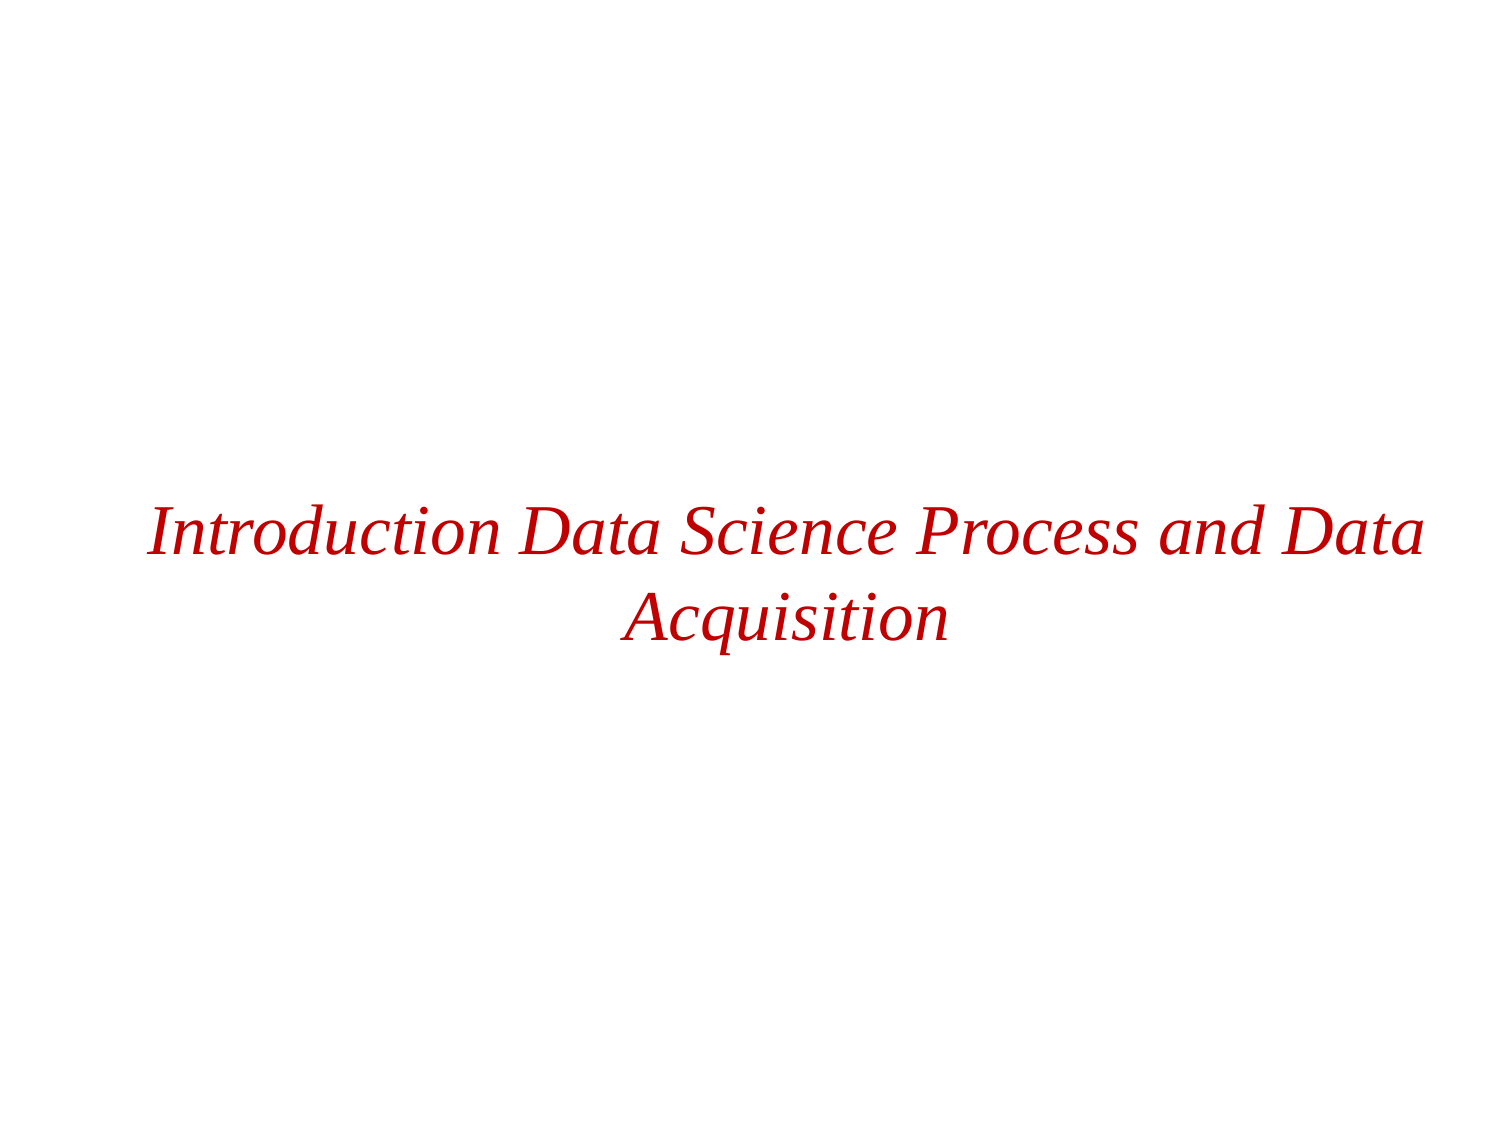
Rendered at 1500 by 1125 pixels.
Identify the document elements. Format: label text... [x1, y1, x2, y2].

title Introduction Data Science Process and Data Acquisition [112, 474, 1463, 663]
